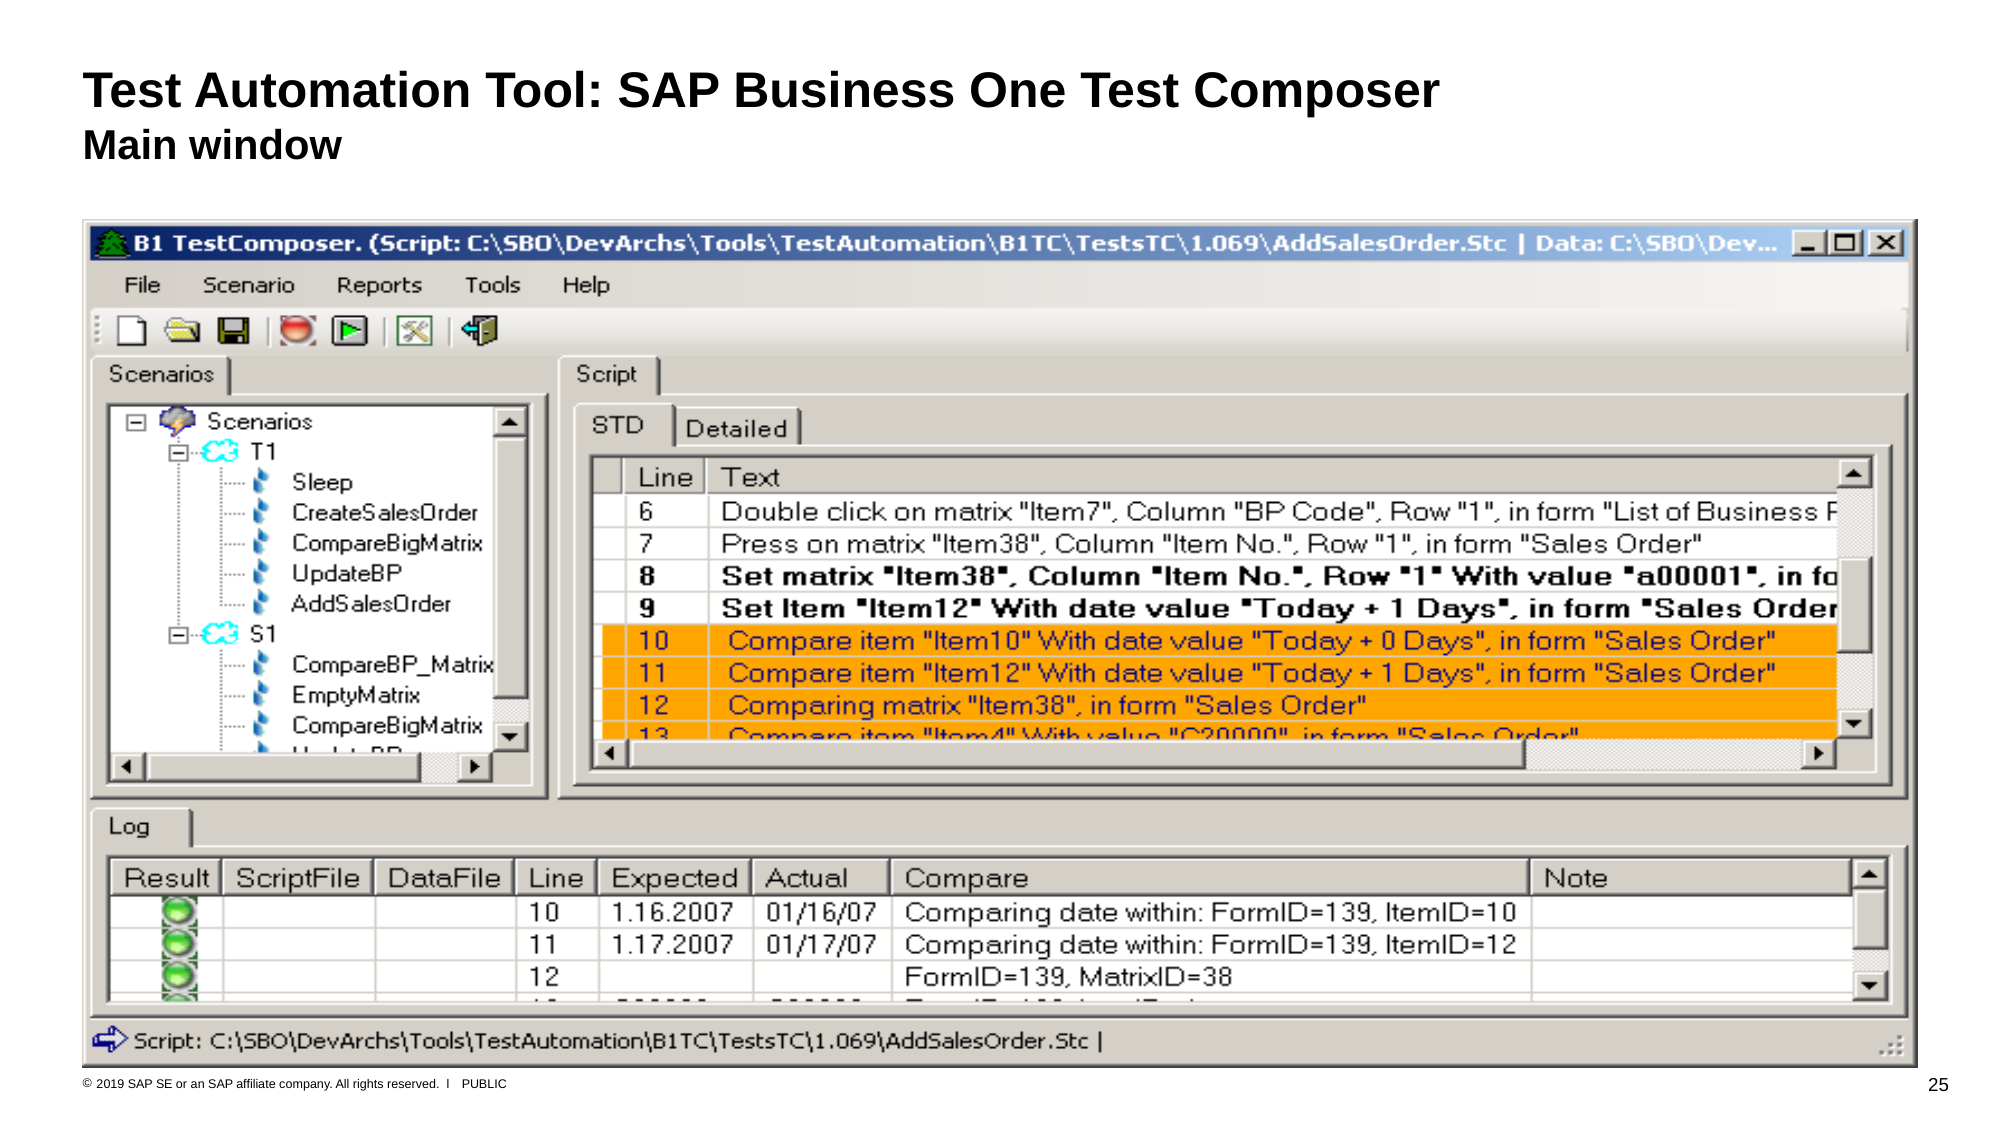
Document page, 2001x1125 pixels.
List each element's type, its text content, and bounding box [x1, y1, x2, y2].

picture [82, 219, 1918, 1068]
title Test Automation Tool: SAP Business One Test Composer Main window [82, 82, 1918, 144]
